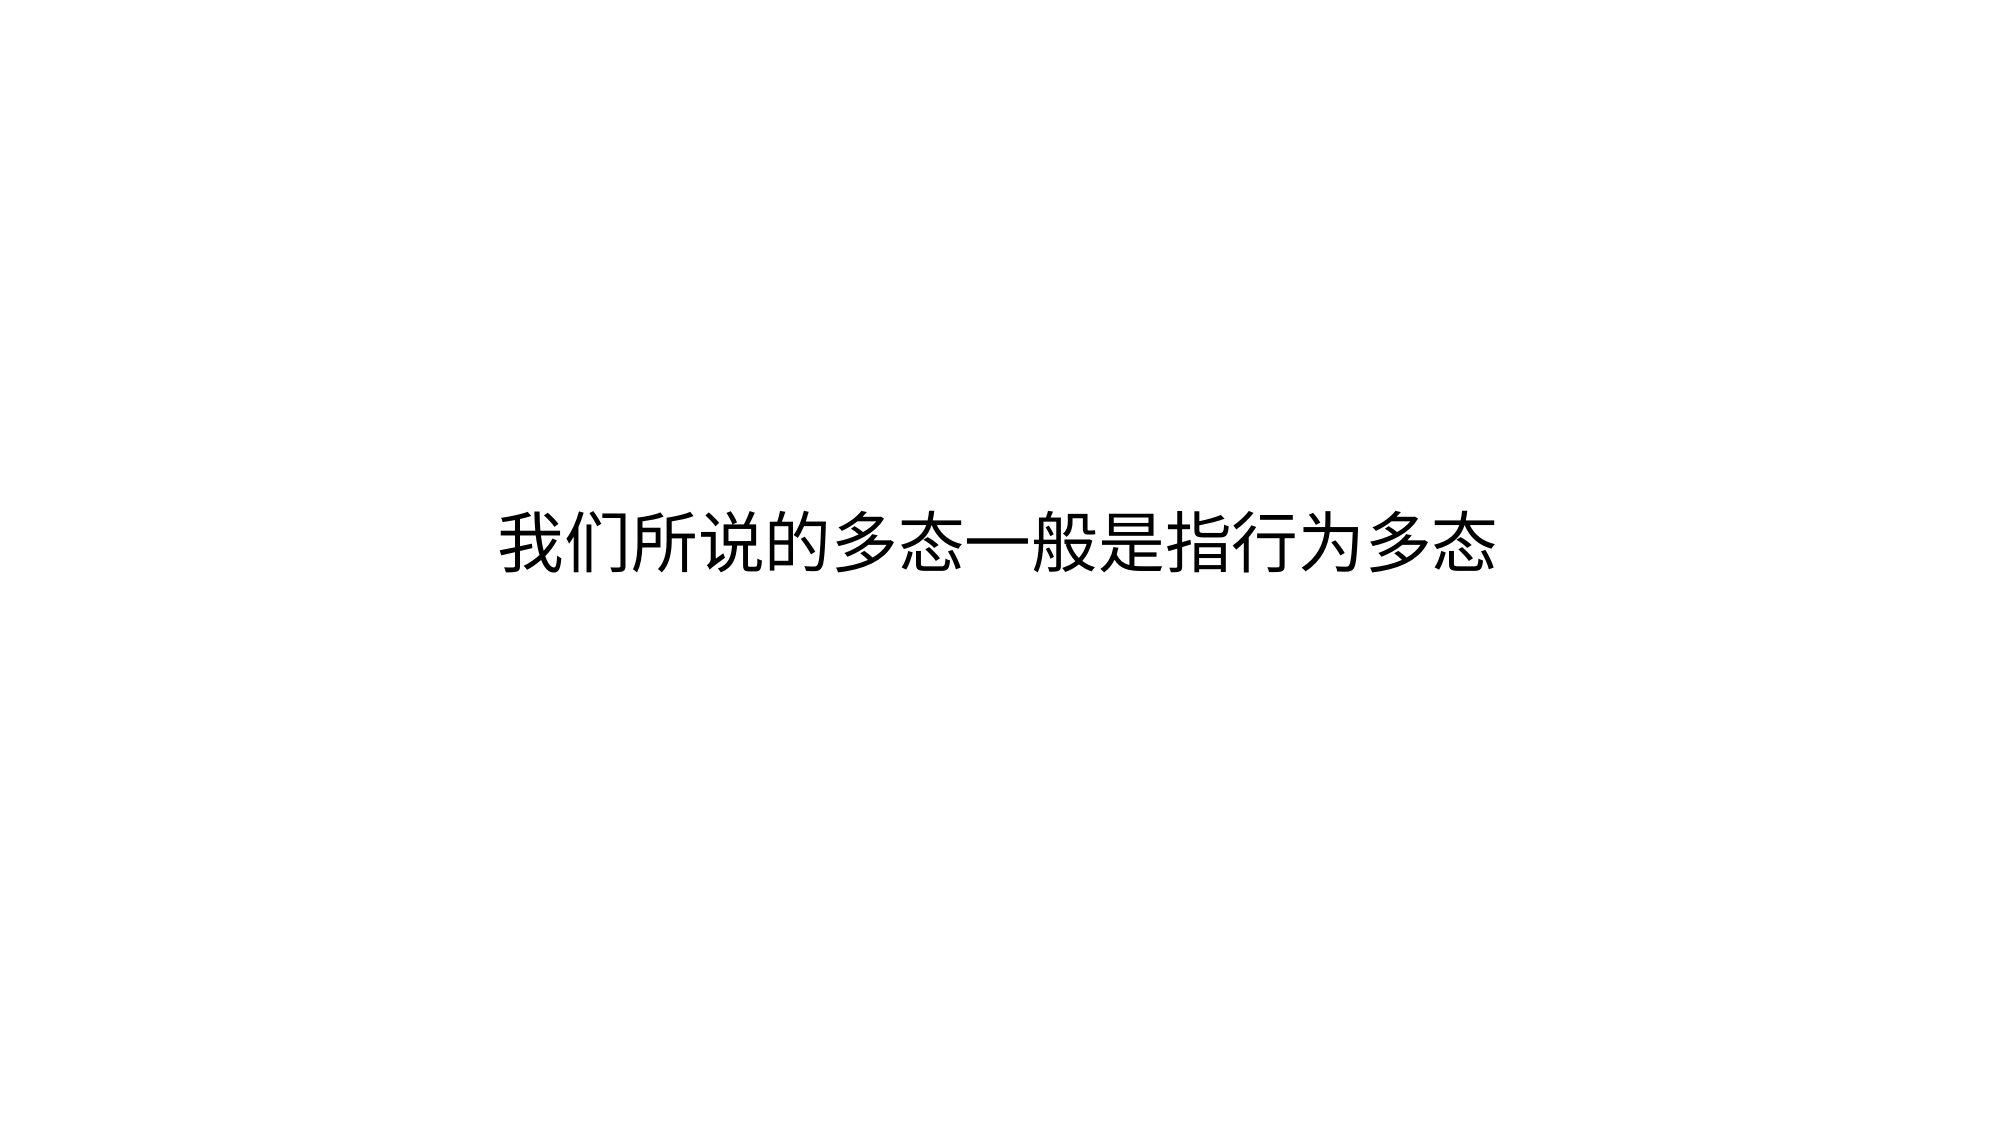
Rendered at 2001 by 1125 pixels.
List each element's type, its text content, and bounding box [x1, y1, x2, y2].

text_box 我们所说的多态一般是指行为多态 [483, 493, 1526, 588]
